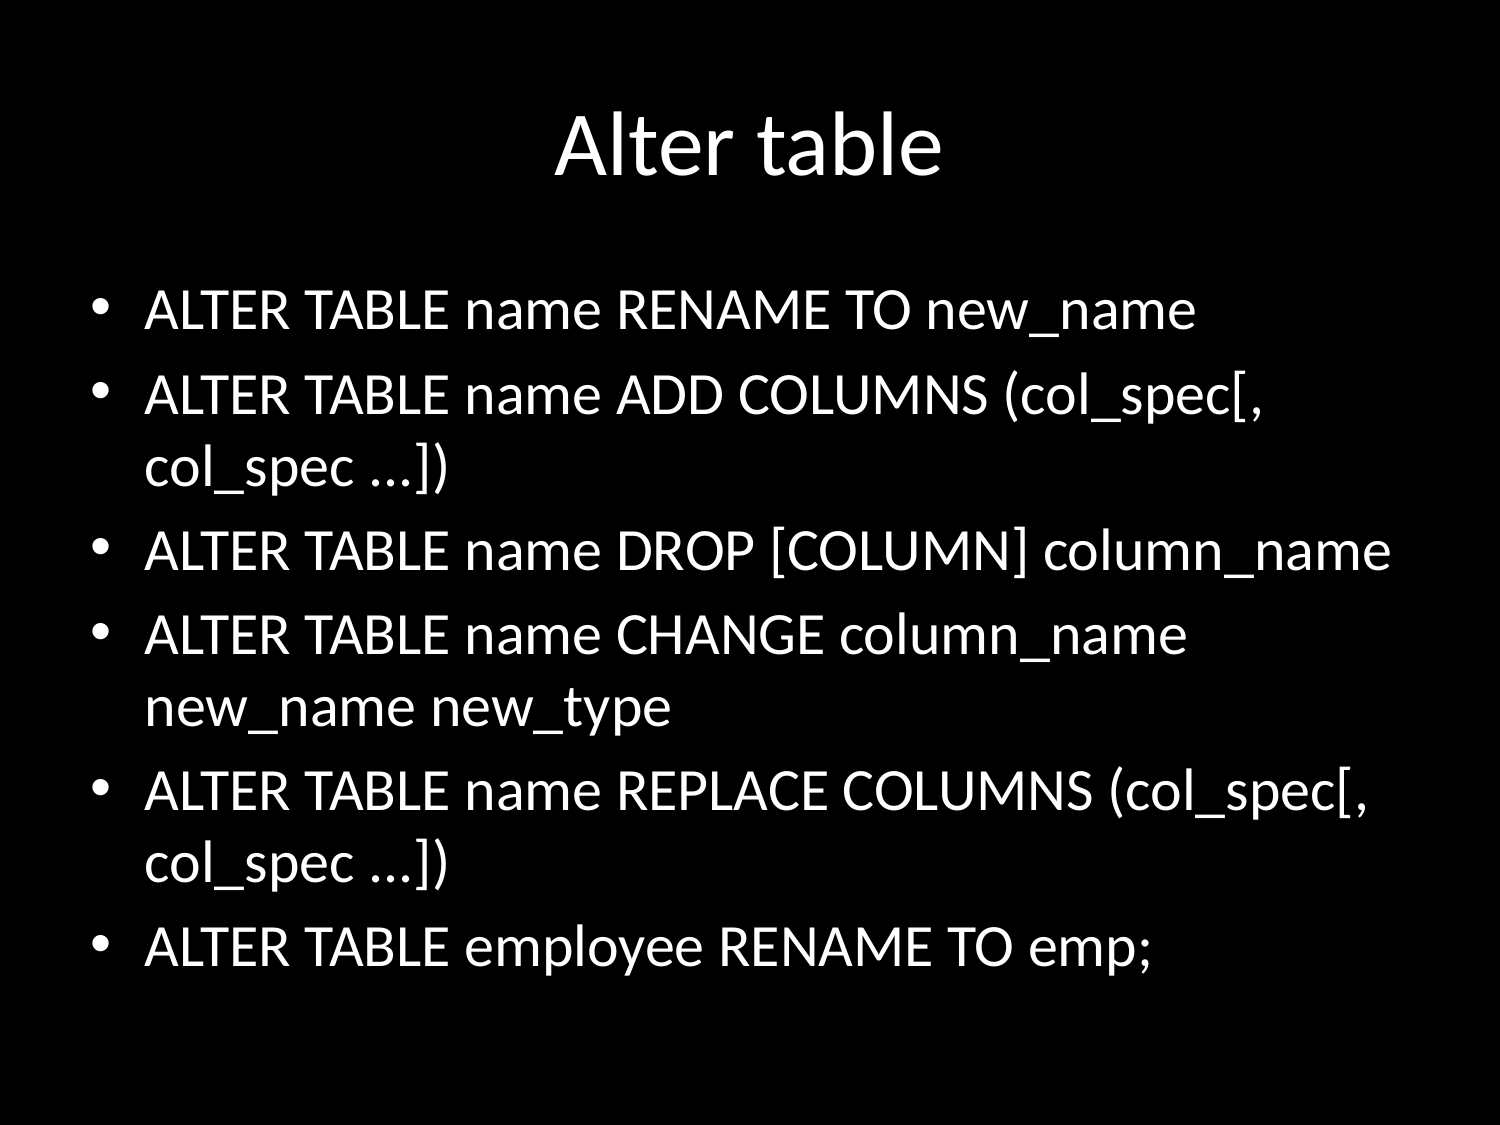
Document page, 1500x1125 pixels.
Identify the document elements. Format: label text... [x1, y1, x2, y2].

title Alter table [75, 45, 1425, 233]
list ALTER TABLE name RENAME TO new_name ALTER TABLE name ADD COLUMNS (col_spec[, col_spec ...]) ALTER TABLE name DROP [COLUMN] column_name ALTER TABLE name CHANGE column_name new_name new_type ALTER TABLE name REPLACE COLUMNS (col_spec[, col_spec ...]) ALTER TABLE employee RENAME TO emp; [75, 262, 1425, 1005]
